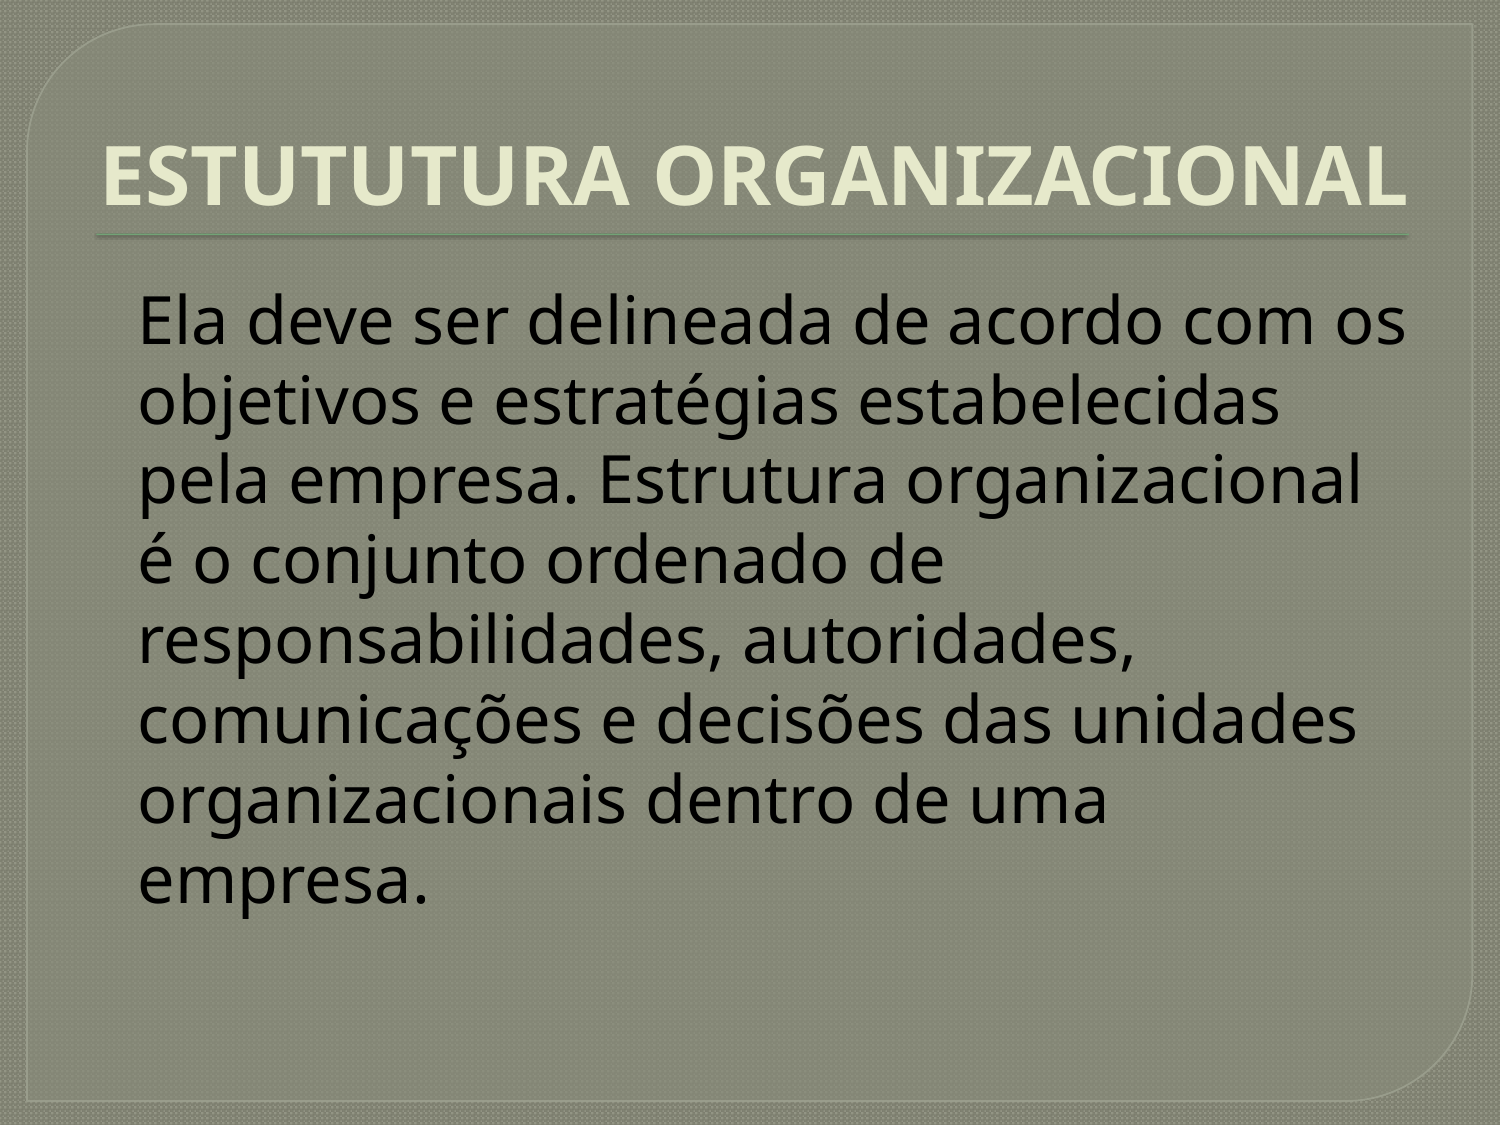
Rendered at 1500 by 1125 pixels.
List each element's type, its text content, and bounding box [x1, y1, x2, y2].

list Ela deve ser delineada de acordo com os objetivos e estratégias estabelecidas pela empresa. Estrutura organizacional é o conjunto ordenado de responsabilidades, autoridades, comunicações e decisões das unidades organizacionais dentro de uma empresa. [75, 270, 1425, 1013]
title ESTUTUTURA ORGANIZACIONAL [75, 41, 1425, 230]
